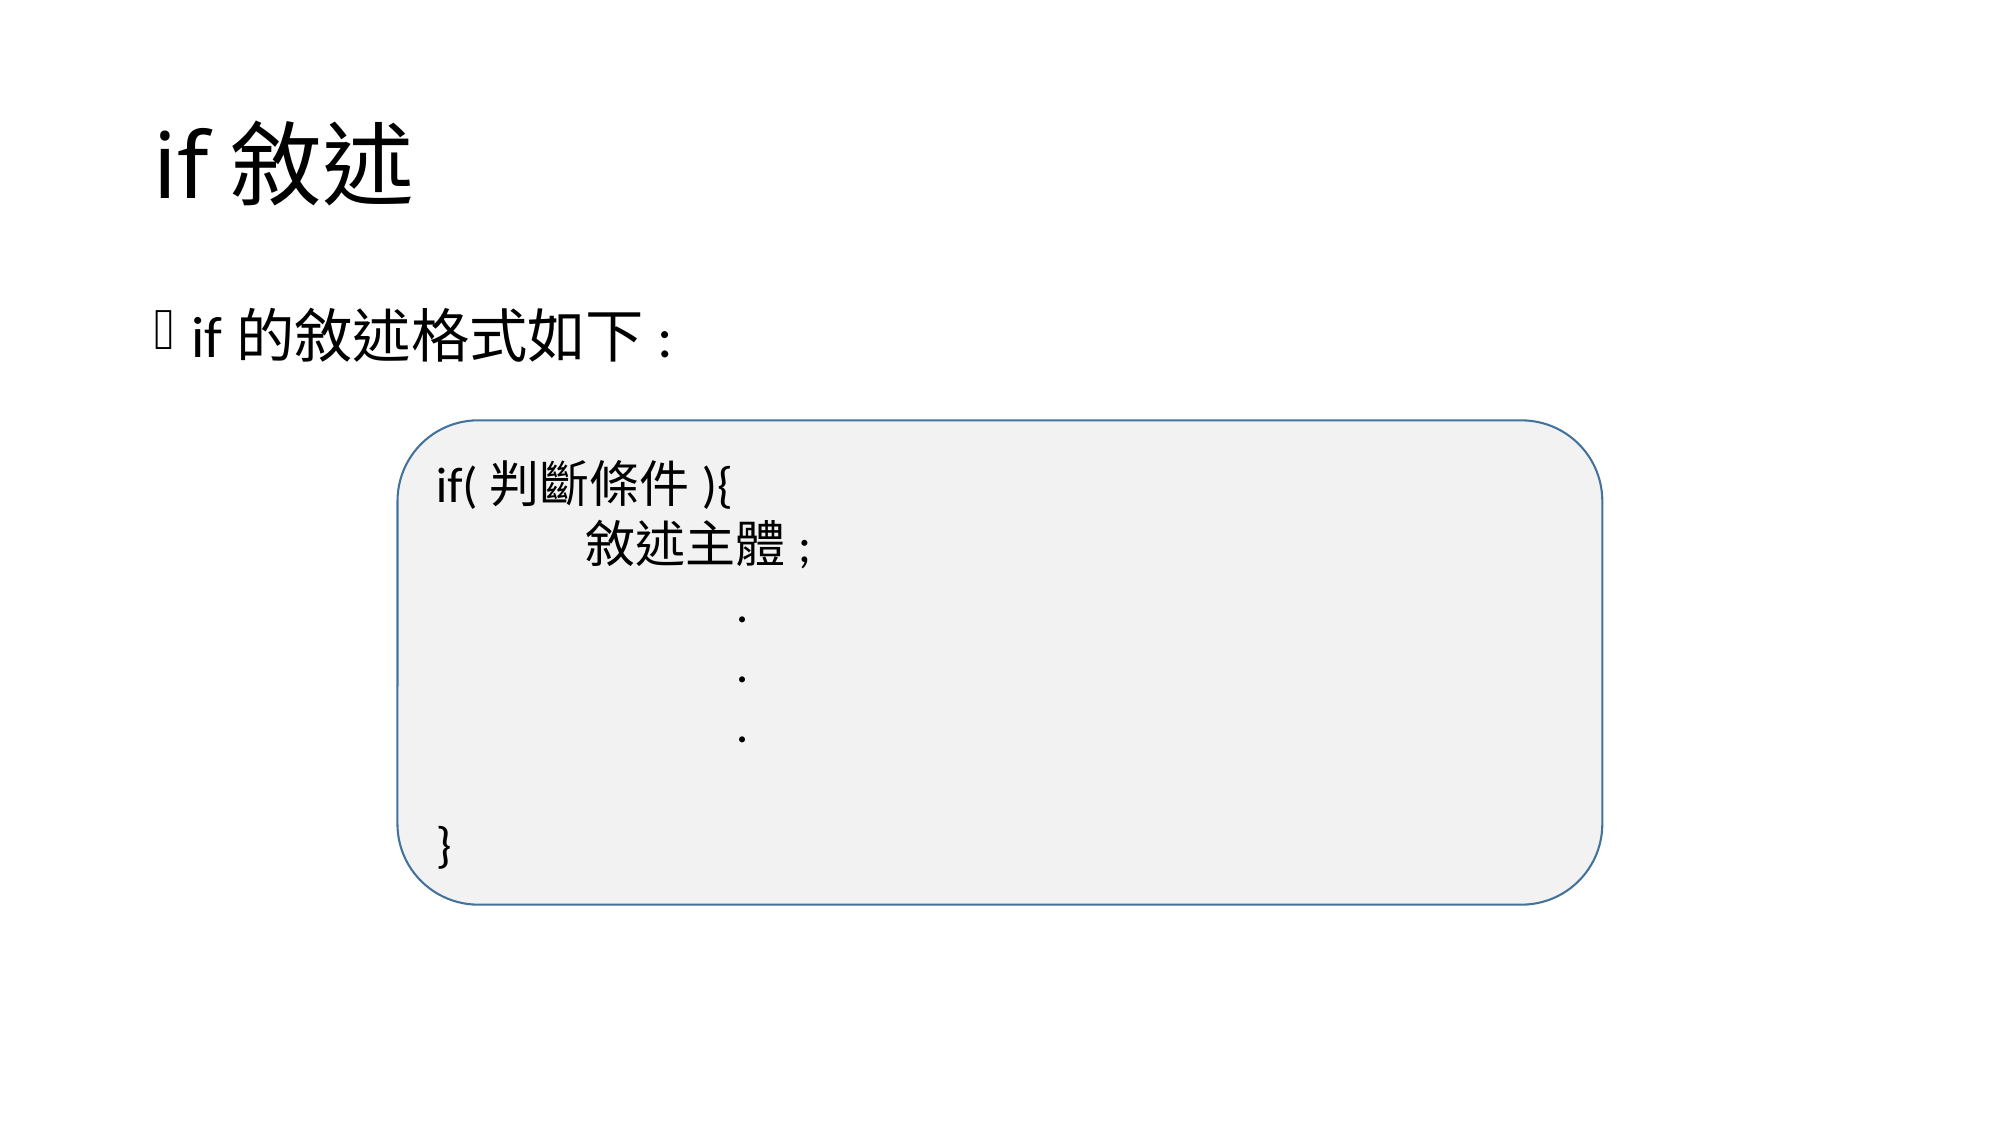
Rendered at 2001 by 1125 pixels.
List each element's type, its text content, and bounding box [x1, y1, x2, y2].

title if敘述 [138, 60, 1864, 278]
list if的敘述格式如下: [138, 299, 1864, 1014]
text_box if(判斷條件){ 敘述主體; . . . } [396, 419, 1604, 906]
